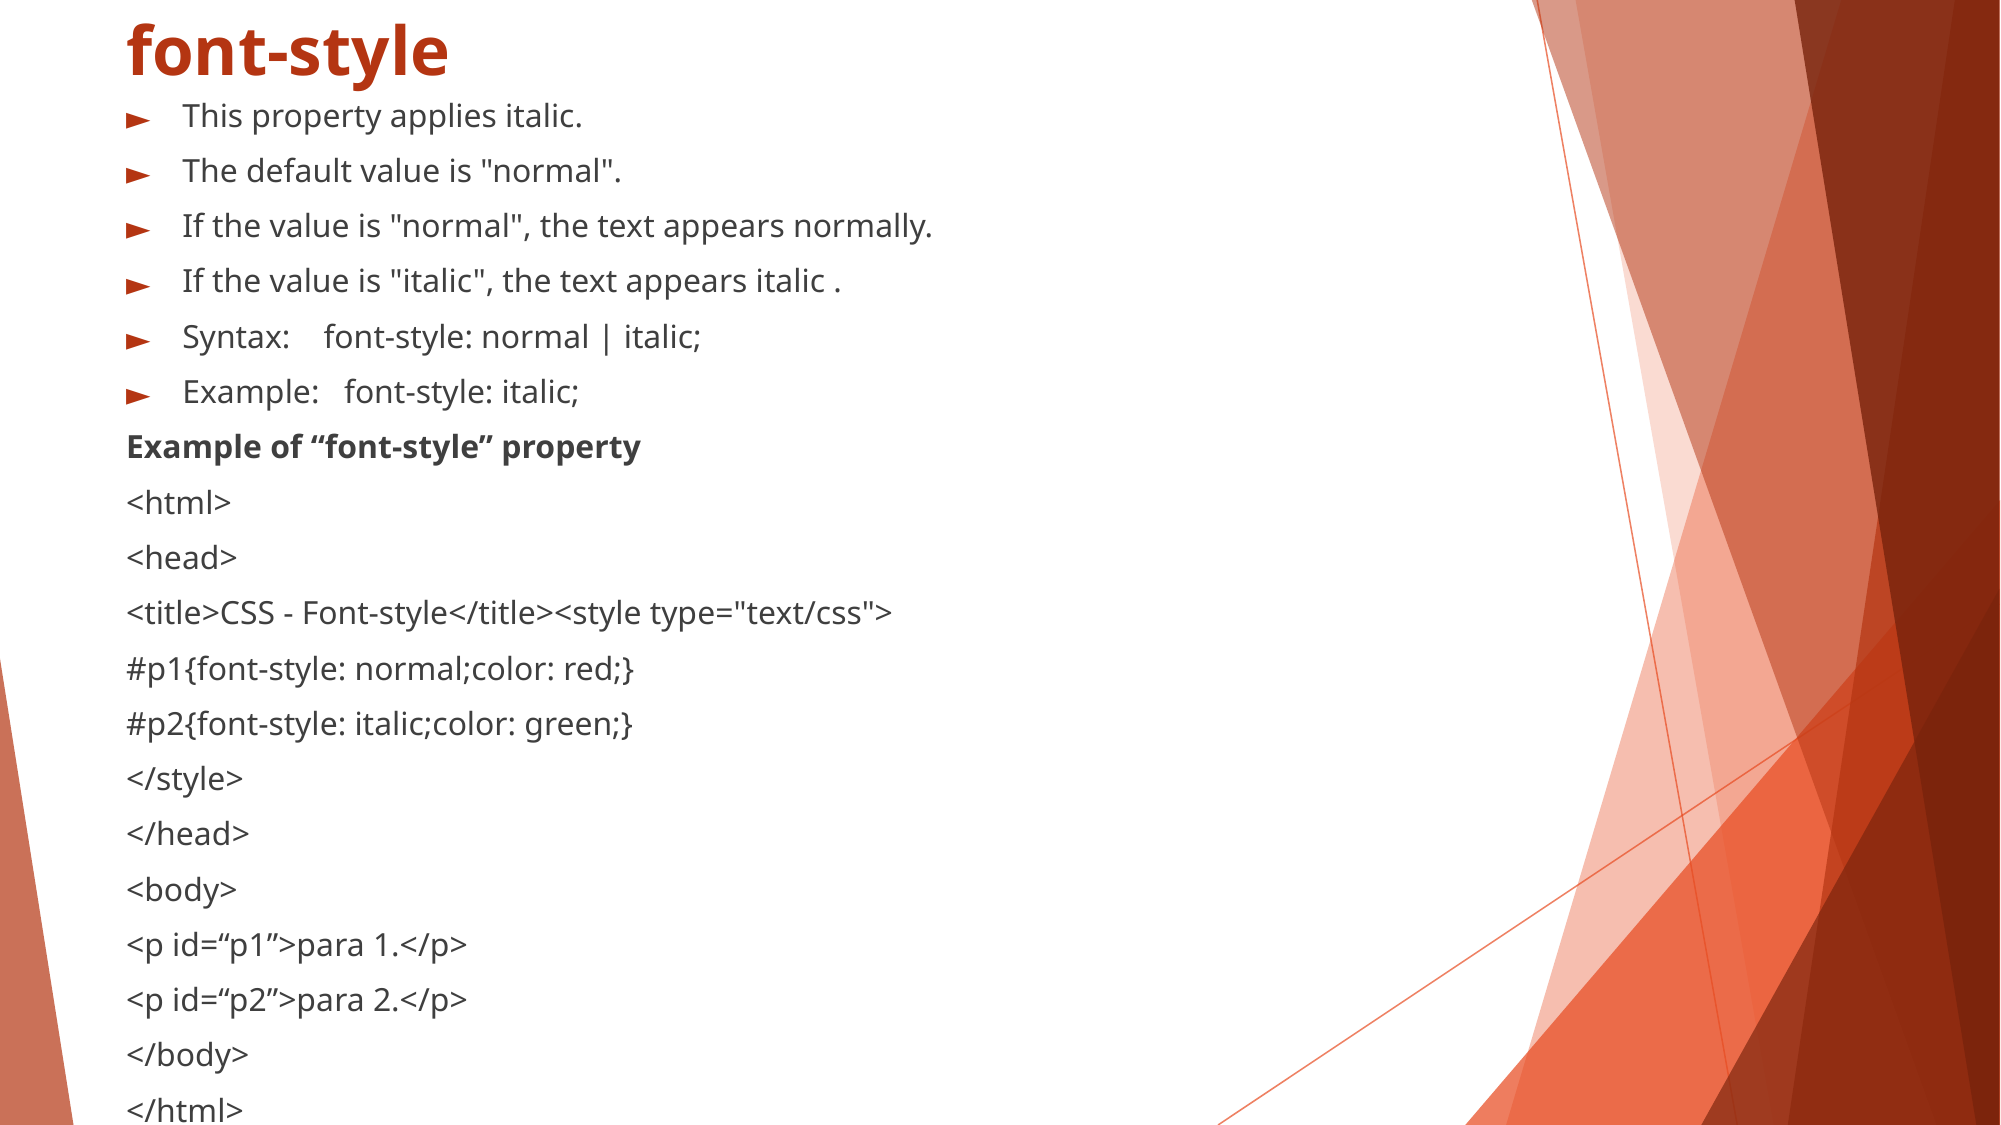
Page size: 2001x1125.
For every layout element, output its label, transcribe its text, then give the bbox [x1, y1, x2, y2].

list This property applies italic. The default value is "normal". If the value is "normal", the text appears normally. If the value is "italic", the text appears italic . Syntax: font-style: normal | italic; Example: font-style: italic; Example of “font-style” property <html> <head> <title>CSS - Font-style</title><style type="text/css"> #p1{font-style: normal;color: red;} #p2{font-style: italic;color: green;} </style> </head> <body> <p id=“p1”>para 1.</p> <p id=“p2”>para 2.</p> </body> </html> [111, 92, 1522, 1125]
title font-style [111, 0, 1522, 92]
